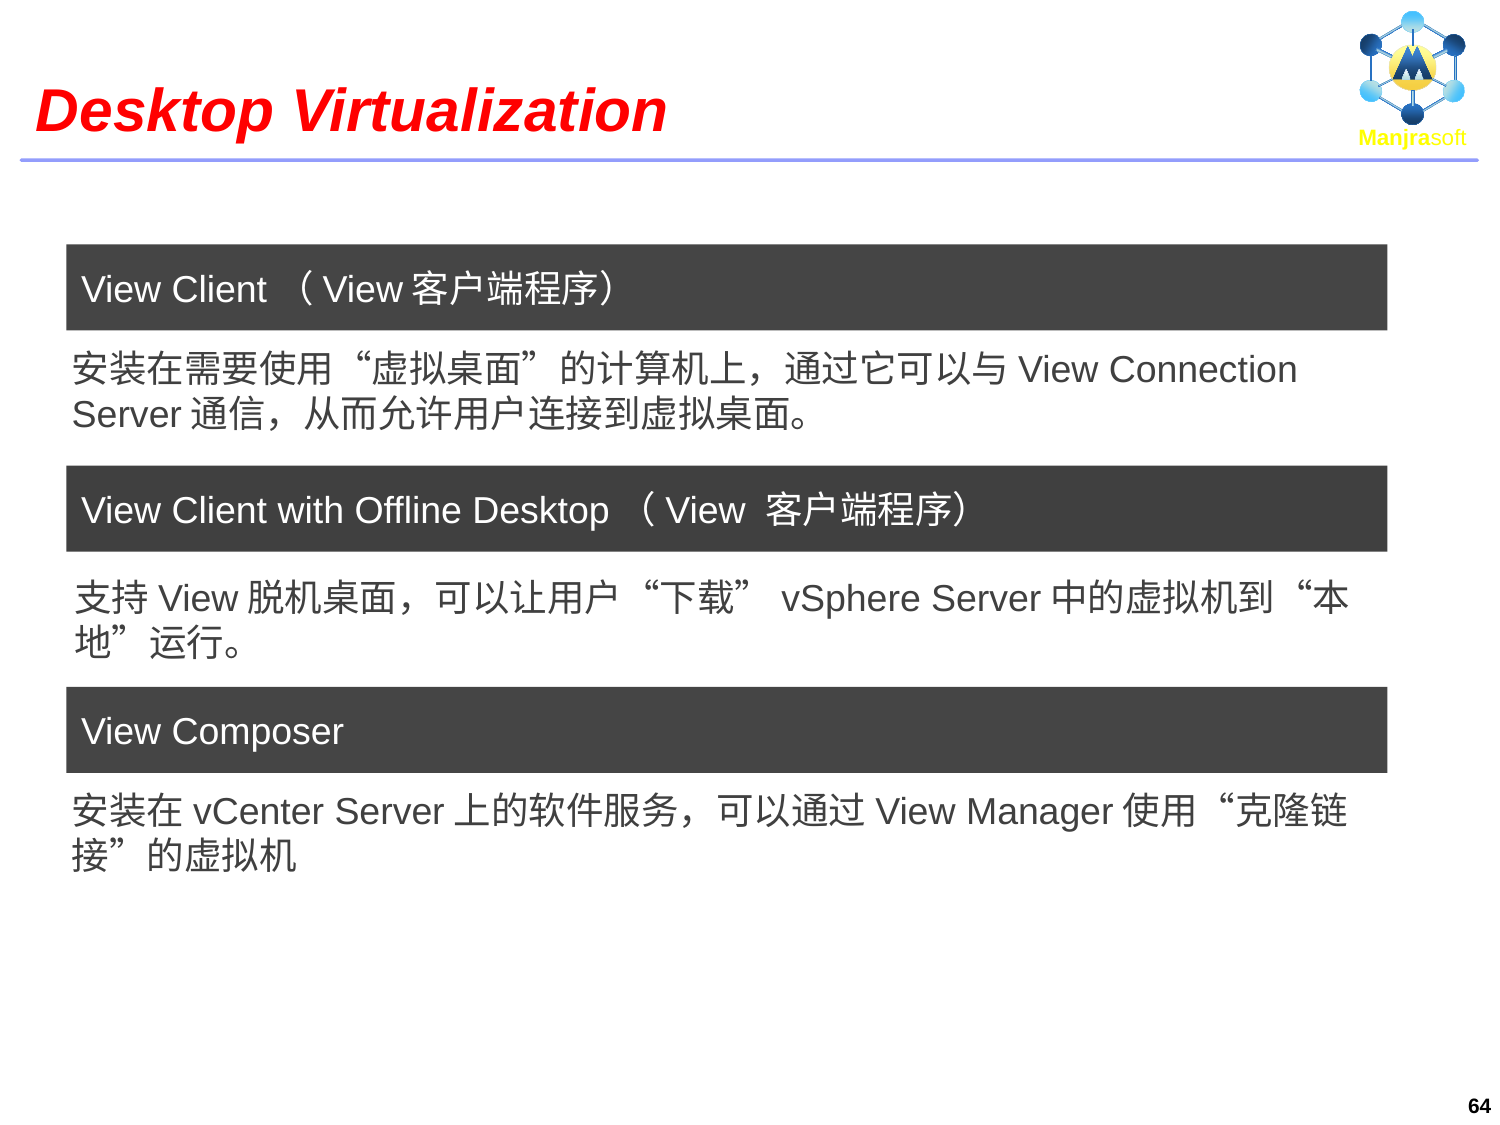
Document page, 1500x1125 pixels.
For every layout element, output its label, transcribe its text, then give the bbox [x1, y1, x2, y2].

text_box 支持View脱机桌面，可以让用户“下载”vSphere Server中的虚拟机到“本地”运行。 [59, 566, 1388, 671]
text_box 安装在需要使用“虚拟桌面”的计算机上，通过它可以与View Connection Server通信，从而允许用户连接到虚拟桌面。 [56, 337, 1388, 443]
text_box View Composer [65, 686, 1388, 774]
title Desktop Virtualization [26, 0, 1479, 145]
text_box 安装在vCenter Server上的软件服务，可以通过View Manager使用“克隆链接”的虚拟机 [56, 779, 1388, 885]
text_box View Client with Offline Desktop（View 客户端程序） [65, 465, 1388, 553]
footer [0, 1096, 1500, 1125]
text_box View Client（View客户端程序） [65, 243, 1388, 331]
